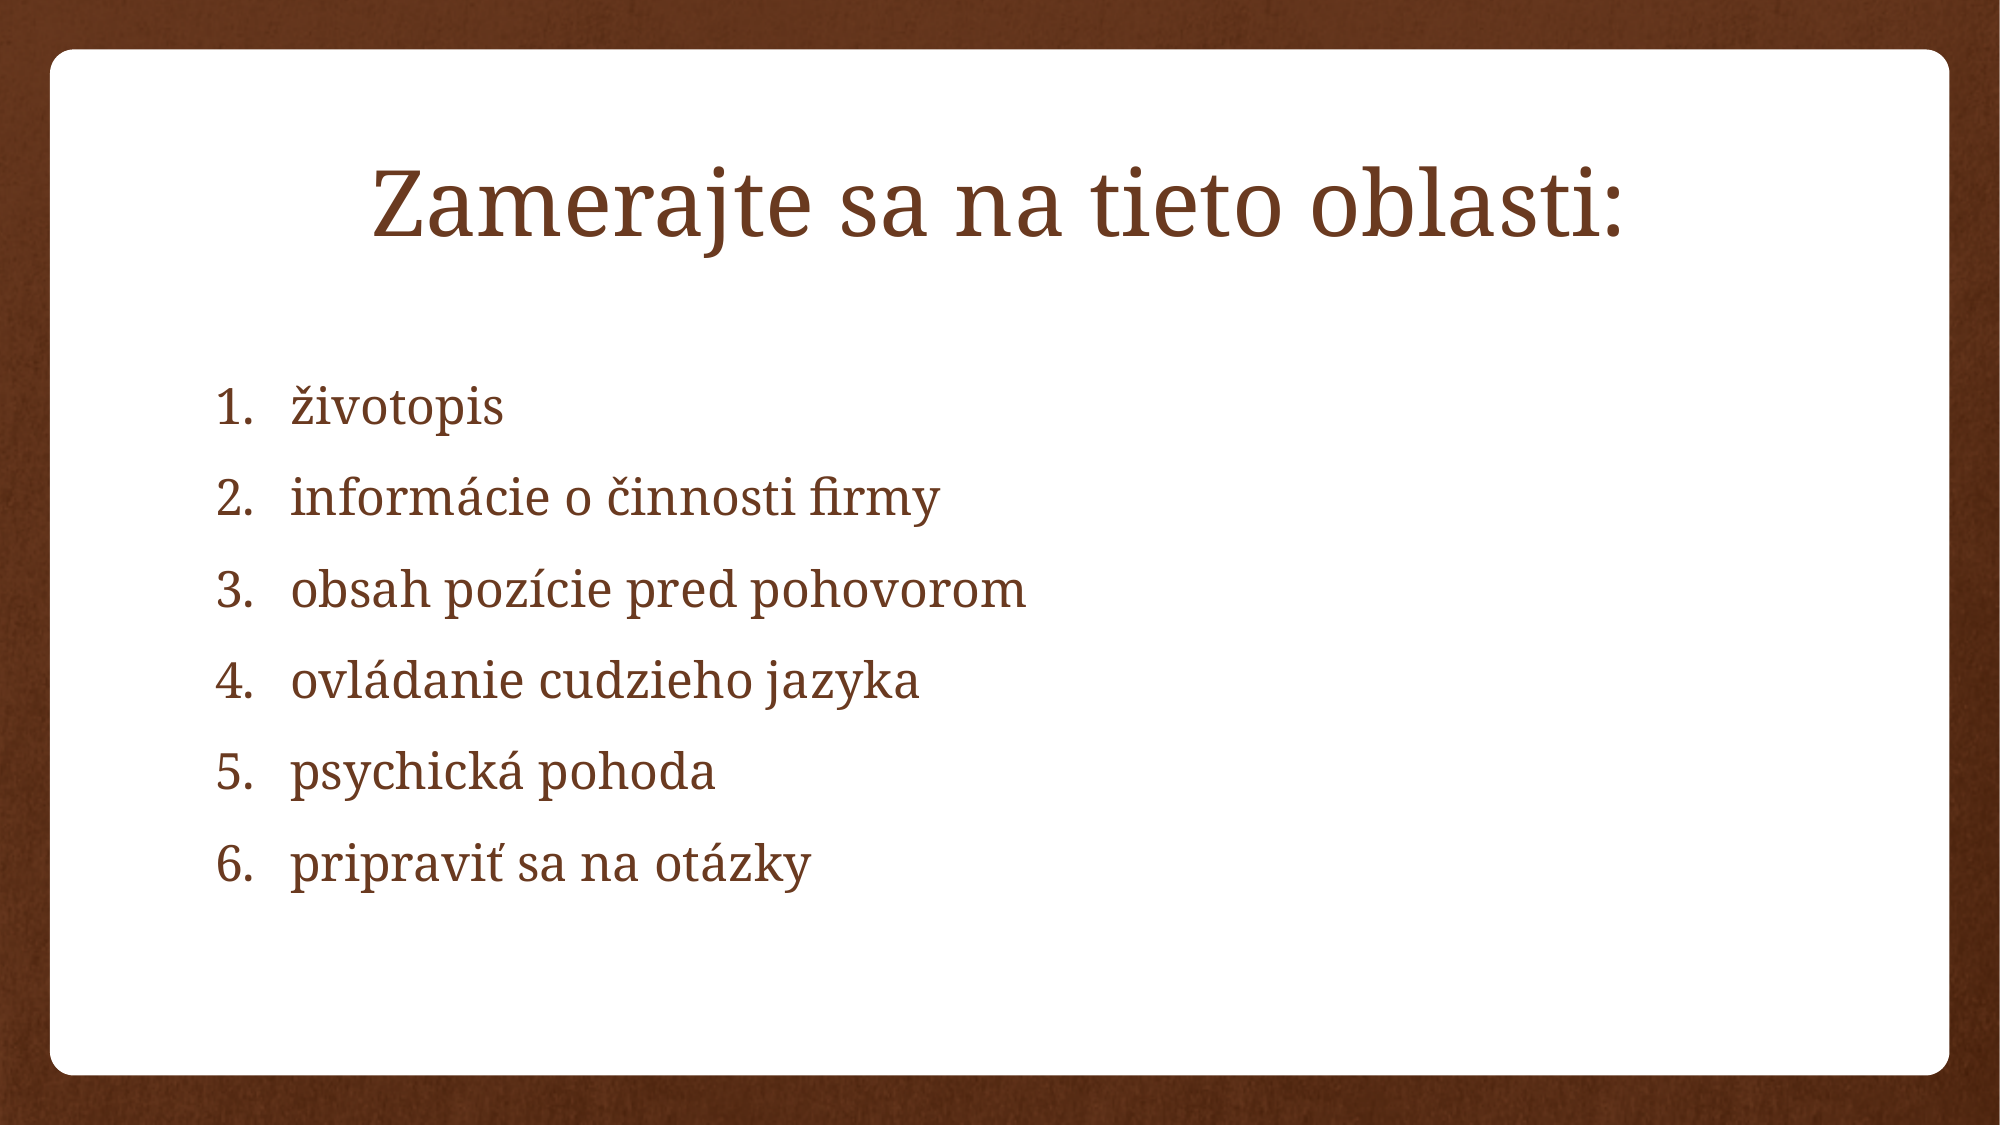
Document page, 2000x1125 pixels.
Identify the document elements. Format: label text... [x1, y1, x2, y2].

title Zamerajte sa na tieto oblasti: [199, 70, 1800, 263]
list životopis informácie o činnosti firmy obsah pozície pred pohovorom ovládanie cudzieho jazyka psychická pohoda pripraviť sa na otázky [199, 373, 1800, 1074]
